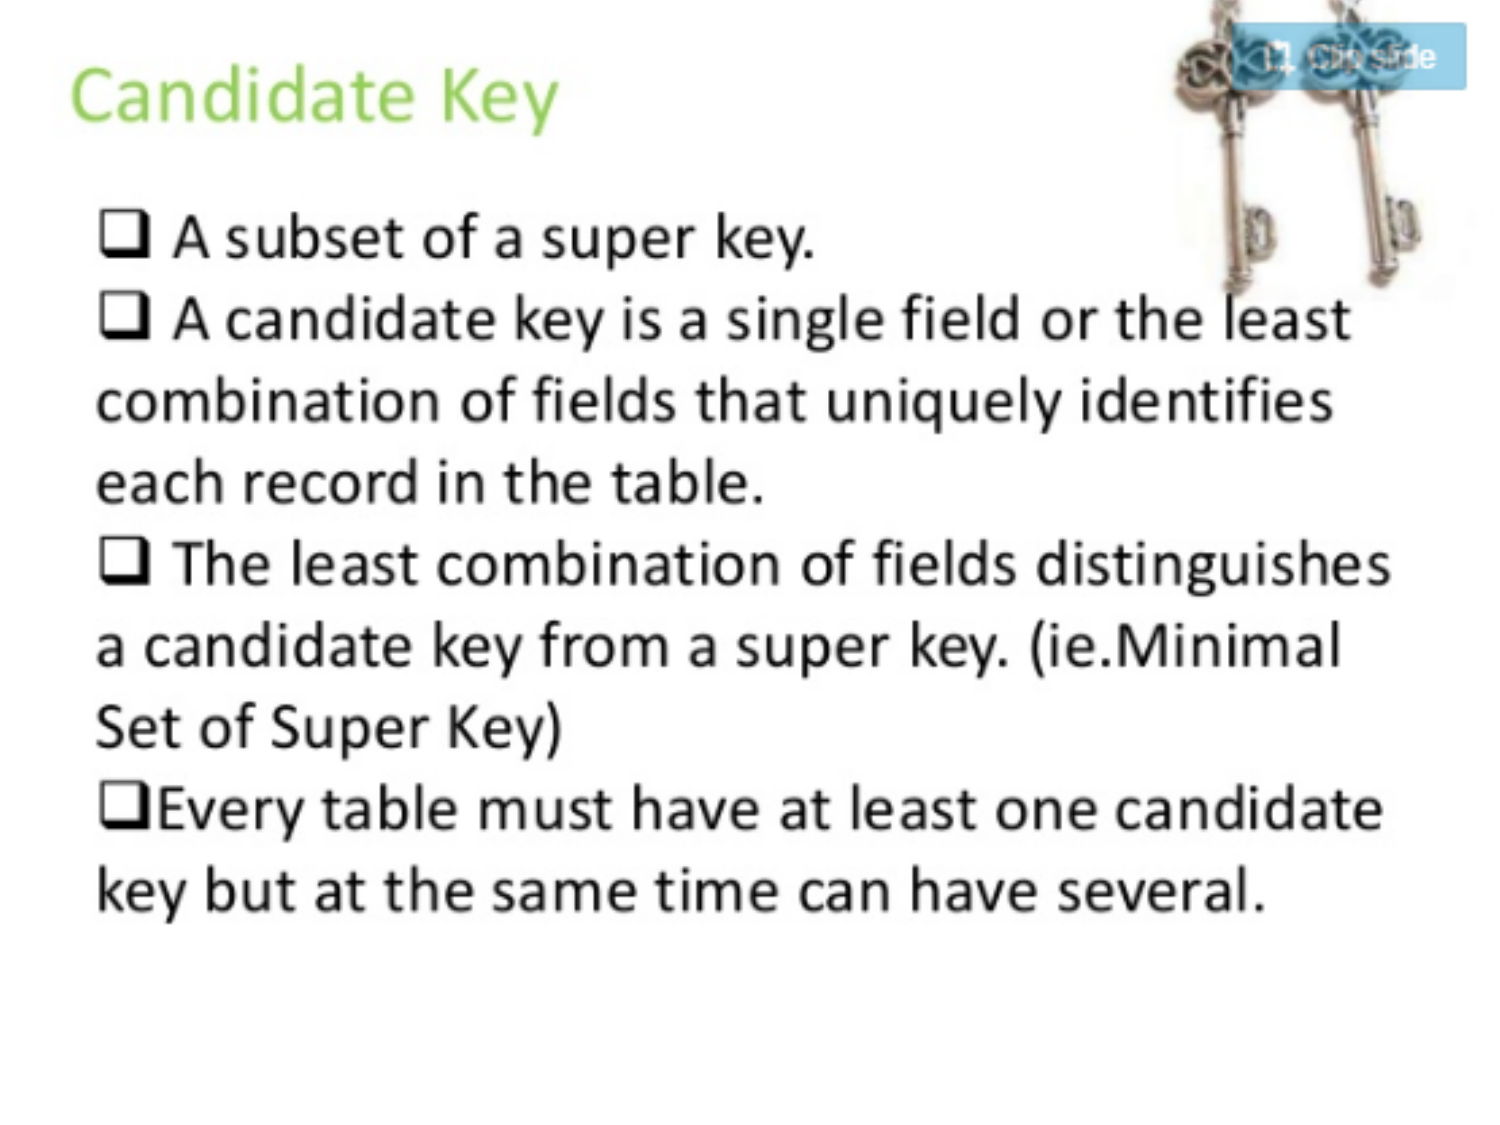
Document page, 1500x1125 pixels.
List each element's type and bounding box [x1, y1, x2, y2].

list [0, 0, 1500, 1022]
